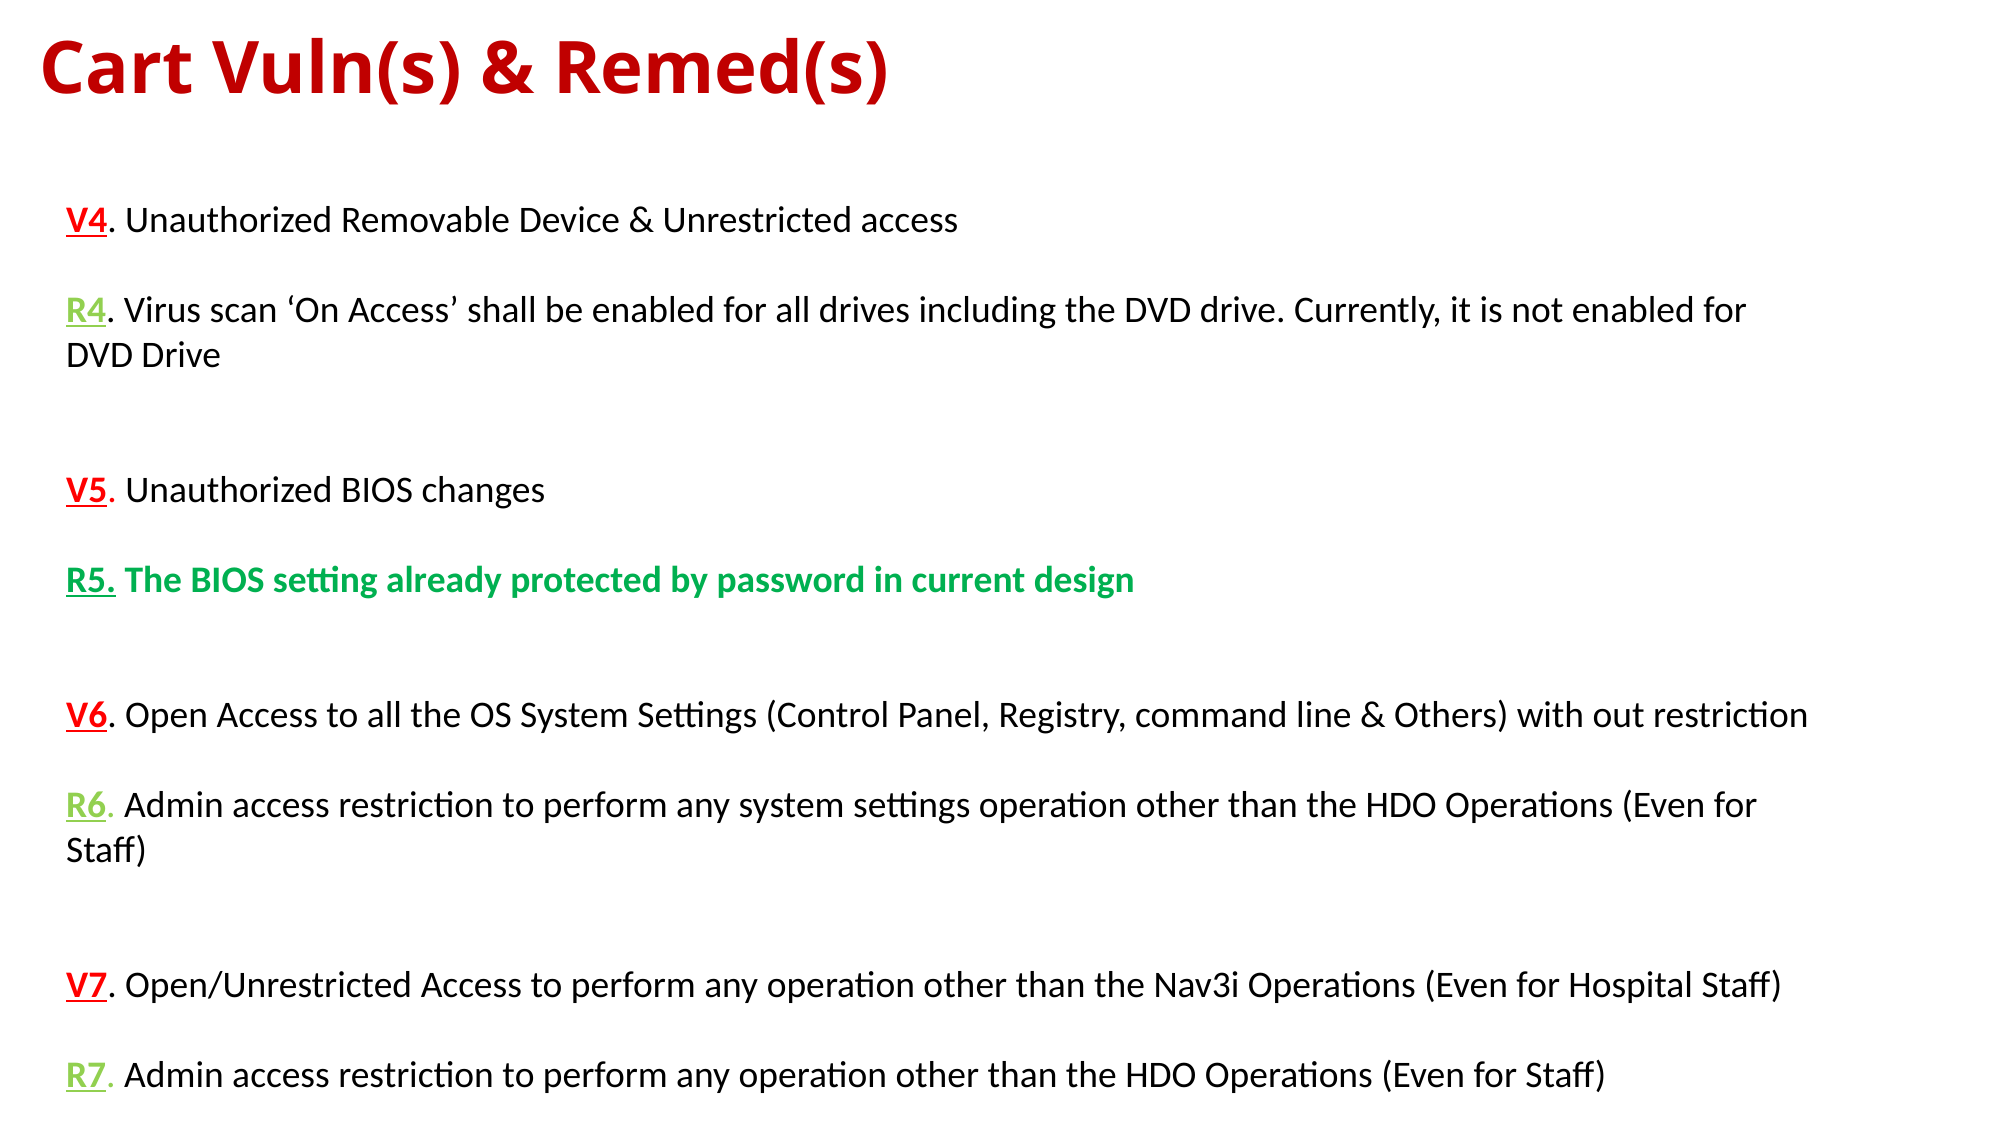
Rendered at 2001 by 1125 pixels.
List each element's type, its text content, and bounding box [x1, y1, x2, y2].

title Cart Vuln(s) & Remed(s) [24, 22, 942, 118]
text_box V4. Unauthorized Removable Device & Unrestricted access R4. Virus scan ‘On Access’ shall be enabled for all drives including the DVD drive. Currently, it is not enabled for DVD Drive V5. Unauthorized BIOS changes R5. The BIOS setting already protected by password in current design V6. Open Access to all the OS System Settings (Control Panel, Registry, command line & Others) with out restriction R6. Admin access restriction to perform any system settings operation other than the HDO Operations (Even for Staff) V7. Open/Unrestricted Access to perform any operation other than the Nav3i Operations (Even for Hospital Staff) R7. Admin access restriction to perform any operation other than the HDO Operations (Even for Staff) [51, 187, 1832, 1102]
